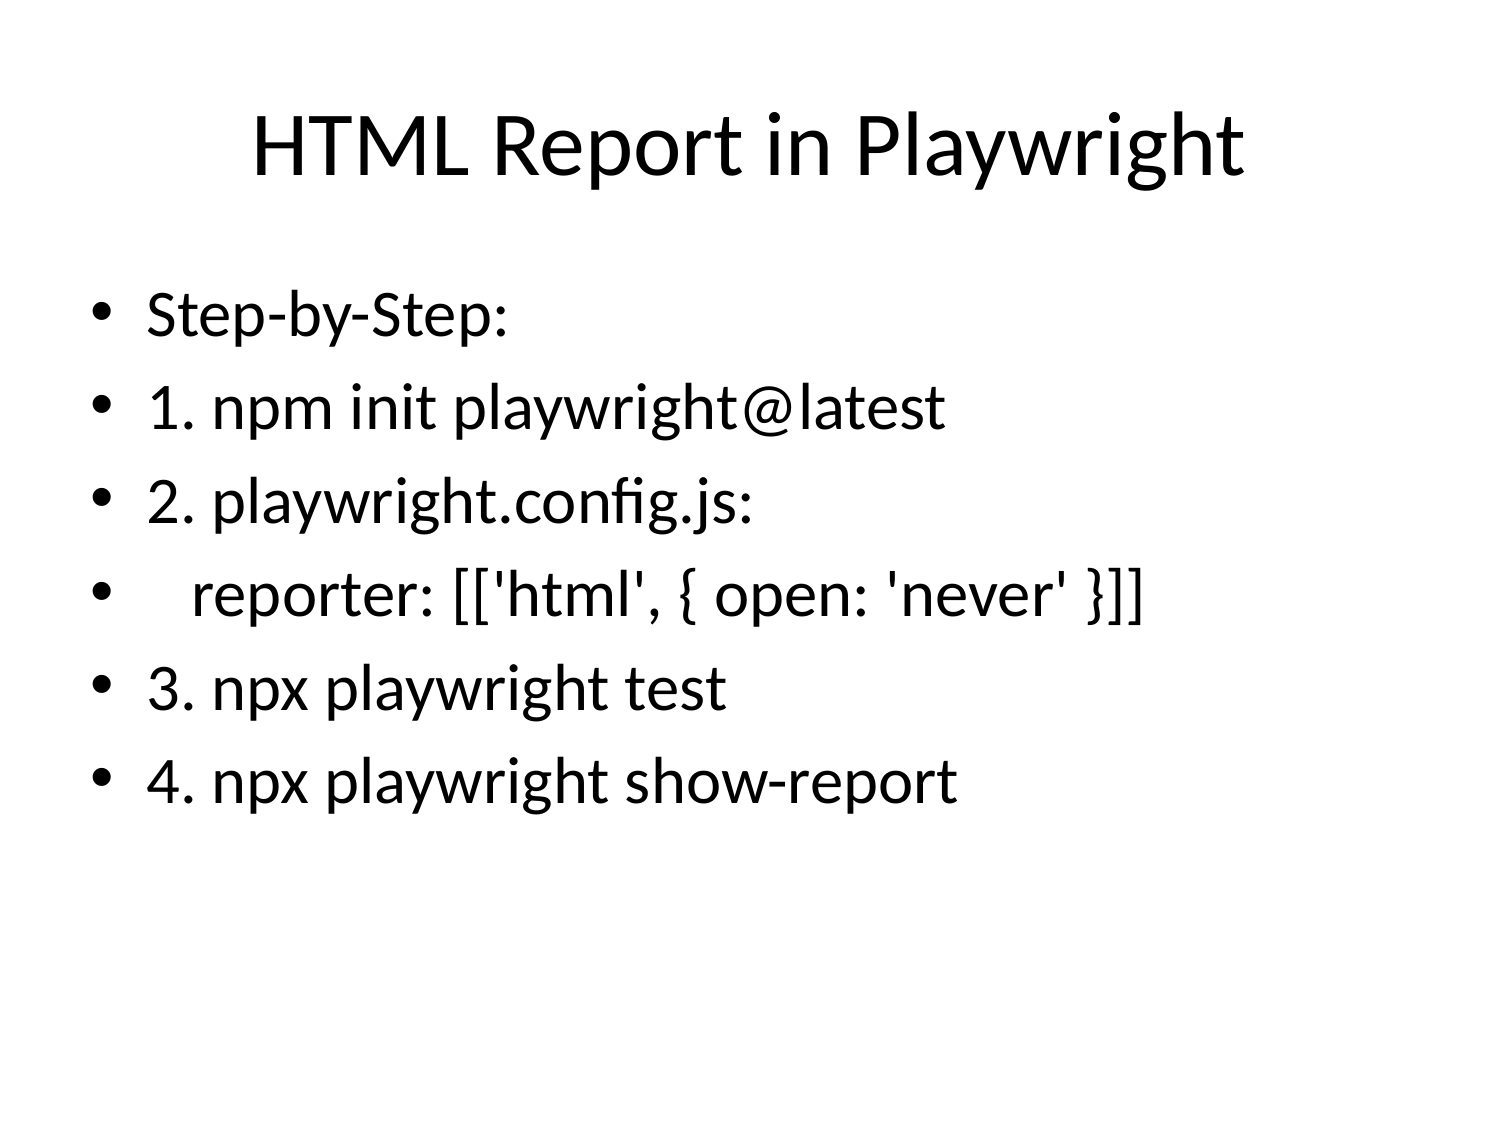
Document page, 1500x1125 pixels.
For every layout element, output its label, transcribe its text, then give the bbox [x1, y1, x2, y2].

list Step-by-Step: 1. npm init playwright@latest 2. playwright.config.js: reporter: [['html', { open: 'never' }]] 3. npx playwright test 4. npx playwright show-report [75, 262, 1425, 1005]
title HTML Report in Playwright [75, 45, 1425, 233]
